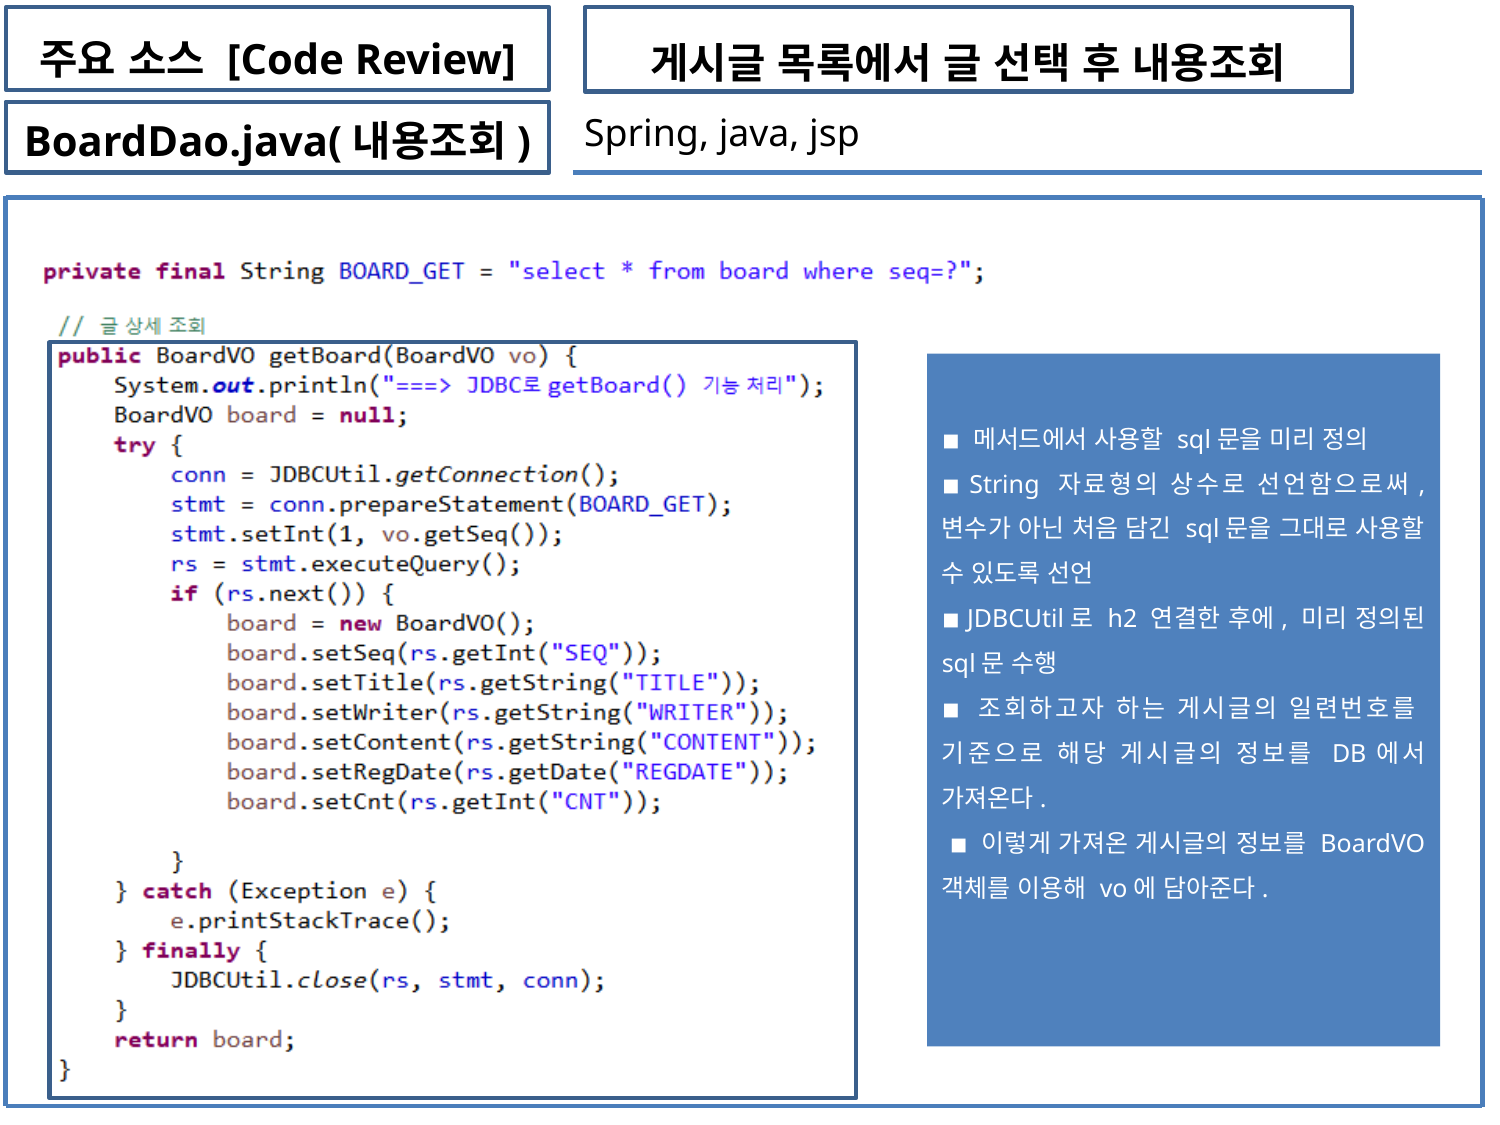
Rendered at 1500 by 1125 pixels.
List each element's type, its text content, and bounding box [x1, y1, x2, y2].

text_box ◾ 메서드에서 사용할 sql문을 미리 정의 ◾ String 자료형의 상수로 선언함으로써, 변수가 아닌 처음 담긴 sql문을 그대로 사용할 수 있도록 선언 ◾ JDBCUtil로 h2 연결한 후에, 미리 정의된 sql문 수행 ◾ 조회하고자 하는 게시글의 일련번호를 기준으로 해당 게시글의 정보를 DB에서 가져온다. ◾ 이렇게 가져온 게시글의 정보를 BoardVO 객체를 이용해 vo에 담아준다. [925, 351, 1442, 1048]
picture [17, 299, 881, 1099]
text_box Spring, java, jsp [569, 101, 875, 162]
picture [29, 253, 1007, 289]
text_box 게시글 목록에서 글 선택 후 내용조회 [583, 5, 1354, 94]
text_box BoardDao.java(내용조회) [4, 100, 551, 175]
text_box 주요 소스 [Code Review] [4, 5, 551, 92]
